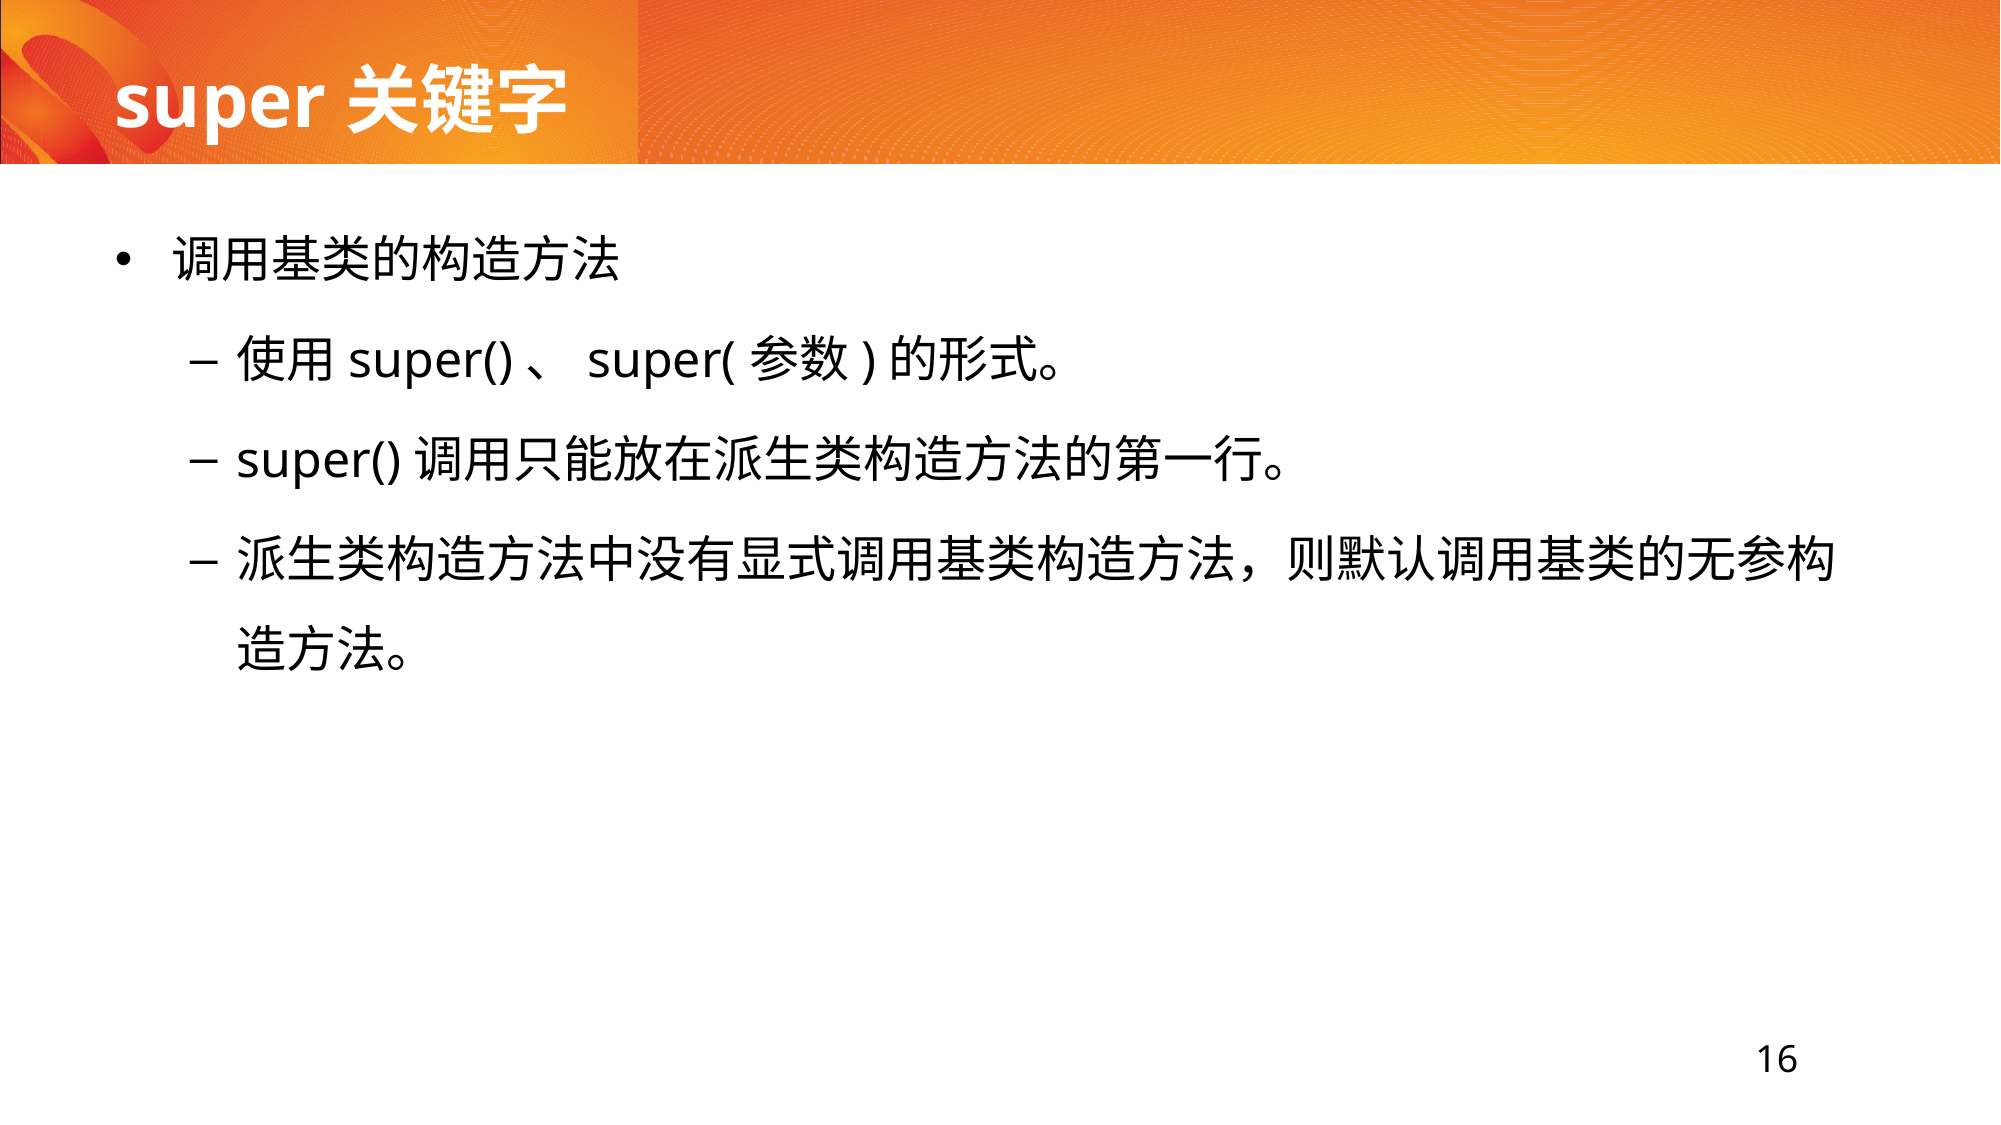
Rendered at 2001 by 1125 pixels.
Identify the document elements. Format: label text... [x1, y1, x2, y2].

list 调用基类的构造方法 使用super()、super(参数)的形式。 super()调用只能放在派生类构造方法的第一行。 派生类构造方法中没有显式调用基类构造方法，则默认调用基类的无参构造方法。 [99, 190, 1900, 1005]
picture [0, 0, 2000, 164]
title super关键字 [99, 45, 1900, 167]
